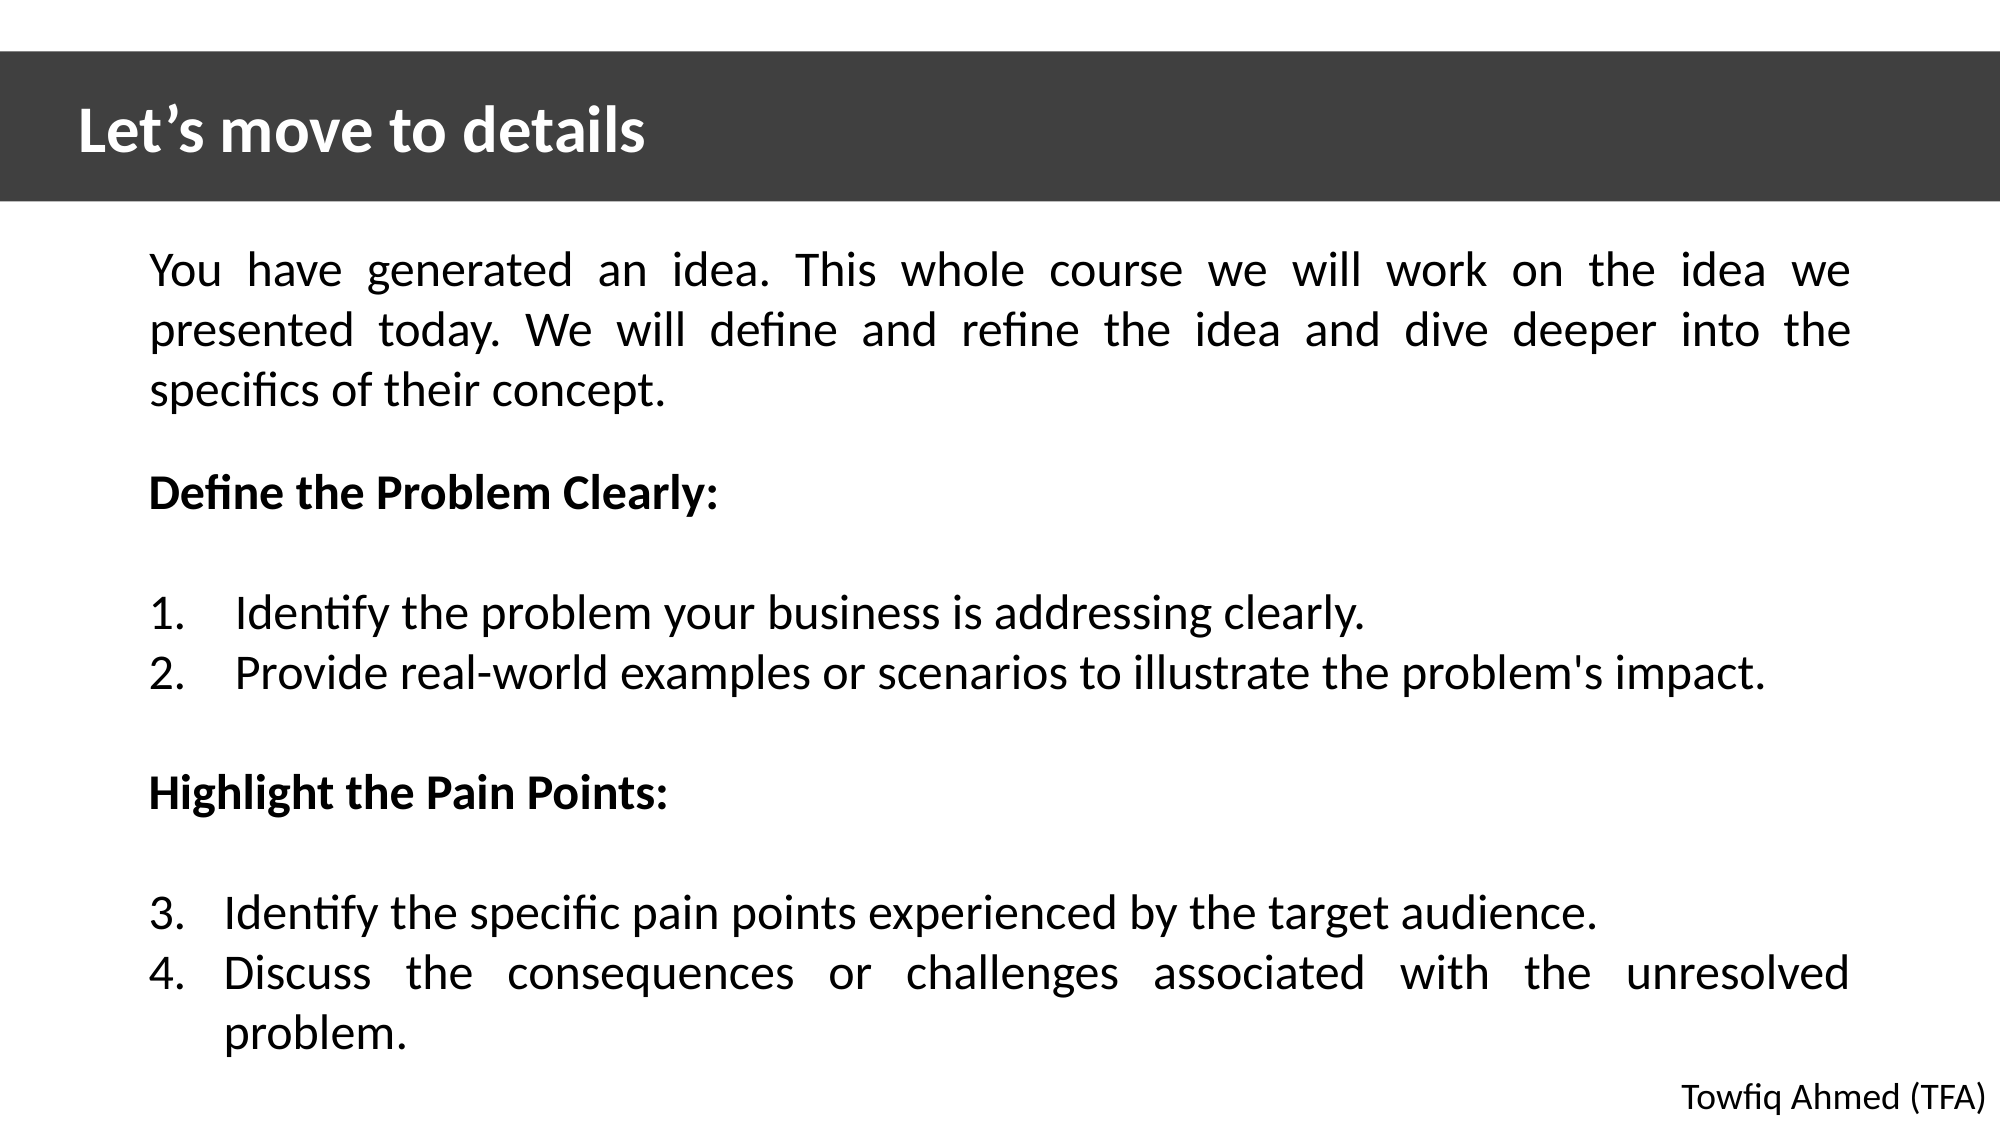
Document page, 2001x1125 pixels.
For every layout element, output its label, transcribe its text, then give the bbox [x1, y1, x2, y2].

text_box [0, 50, 2000, 202]
text_box Let’s move to details [63, 78, 1303, 174]
text_box You have generated an idea. This whole course we will work on the idea we presented today. We will define and refine the idea and dive deeper into the specifics of their concept. [134, 228, 1868, 424]
text_box Define the Problem Clearly: Identify the problem your business is addressing clearly. Provide real-world examples or scenarios to illustrate the problem's impact. Highlight the Pain Points: Identify the specific pain points experienced by the target audience. Discuss the consequences or challenges associated with the unresolved problem. [133, 452, 1867, 1113]
text_box Towfiq Ahmed (TFA) [1666, 1064, 2000, 1125]
